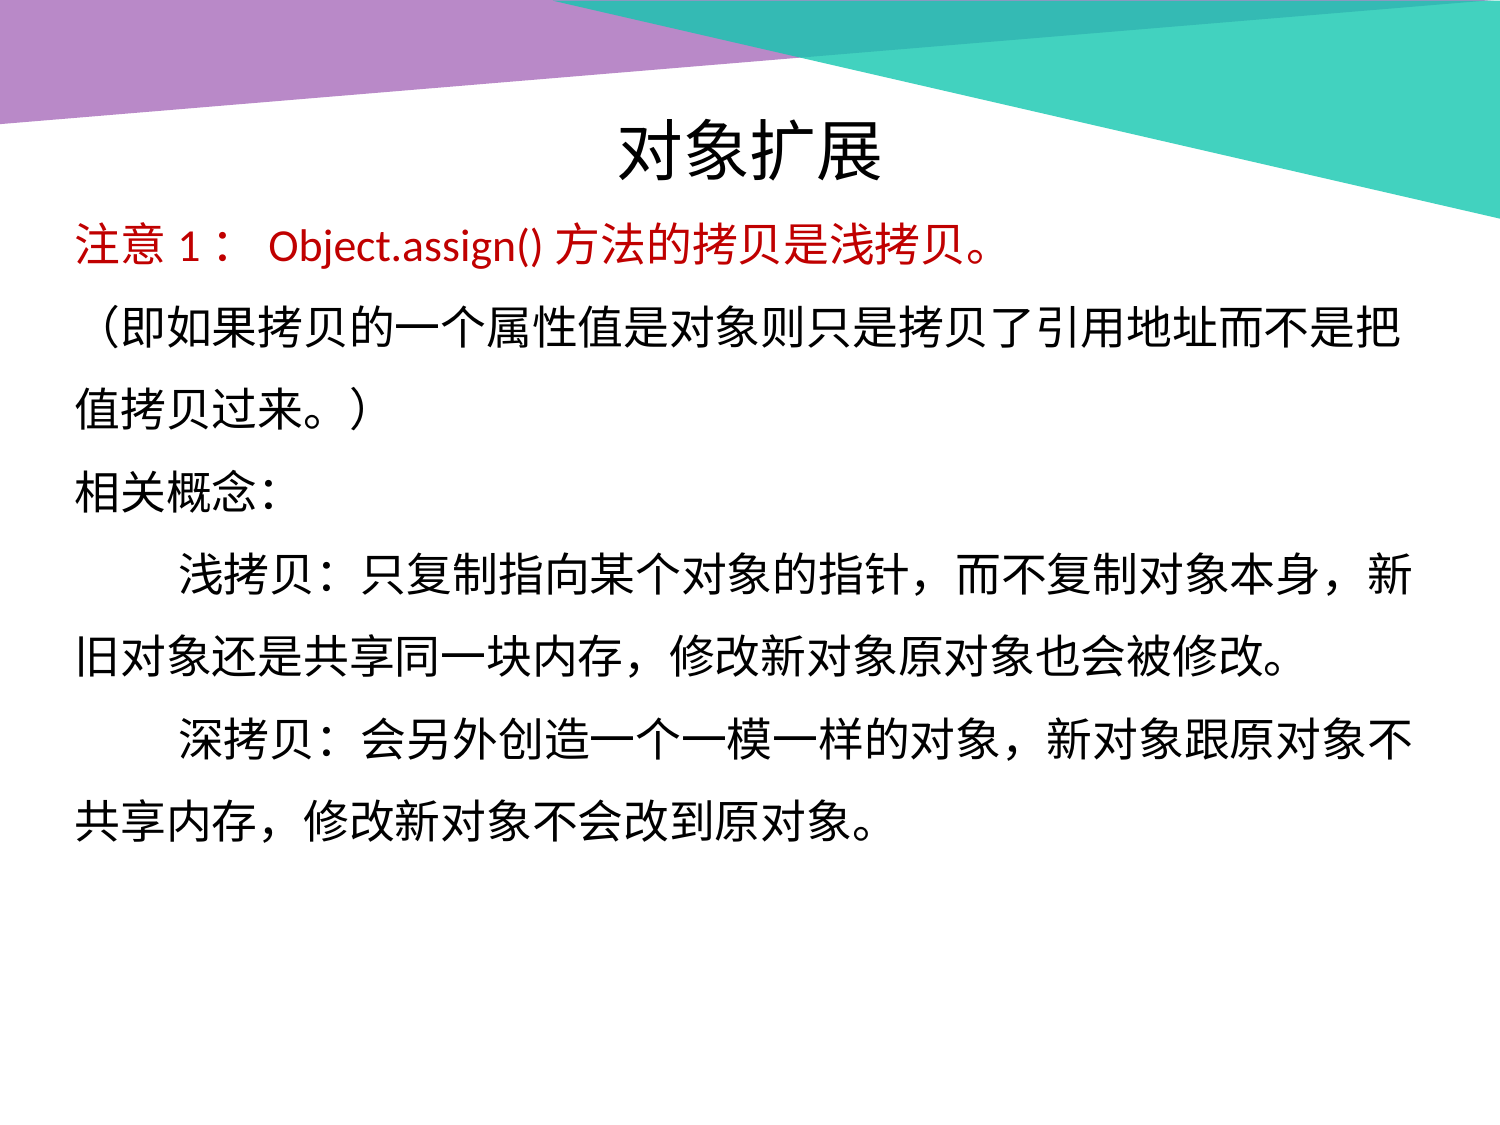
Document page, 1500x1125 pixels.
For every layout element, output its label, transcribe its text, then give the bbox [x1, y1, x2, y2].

text_box 对象扩展 注意1：Object.assign()方法的拷贝是浅拷贝。 （即如果拷贝的一个属性值是对象则只是拷贝了引用地址而不是把值拷贝过来。） 相关概念： 浅拷贝：只复制指向某个对象的指针，而不复制对象本身，新旧对象还是共享同一块内存，修改新对象原对象也会被修改。 深拷贝：会另外创造一个一模一样的对象，新对象跟原对象不共享内存，修改新对象不会改到原对象。 [59, 61, 1441, 1026]
